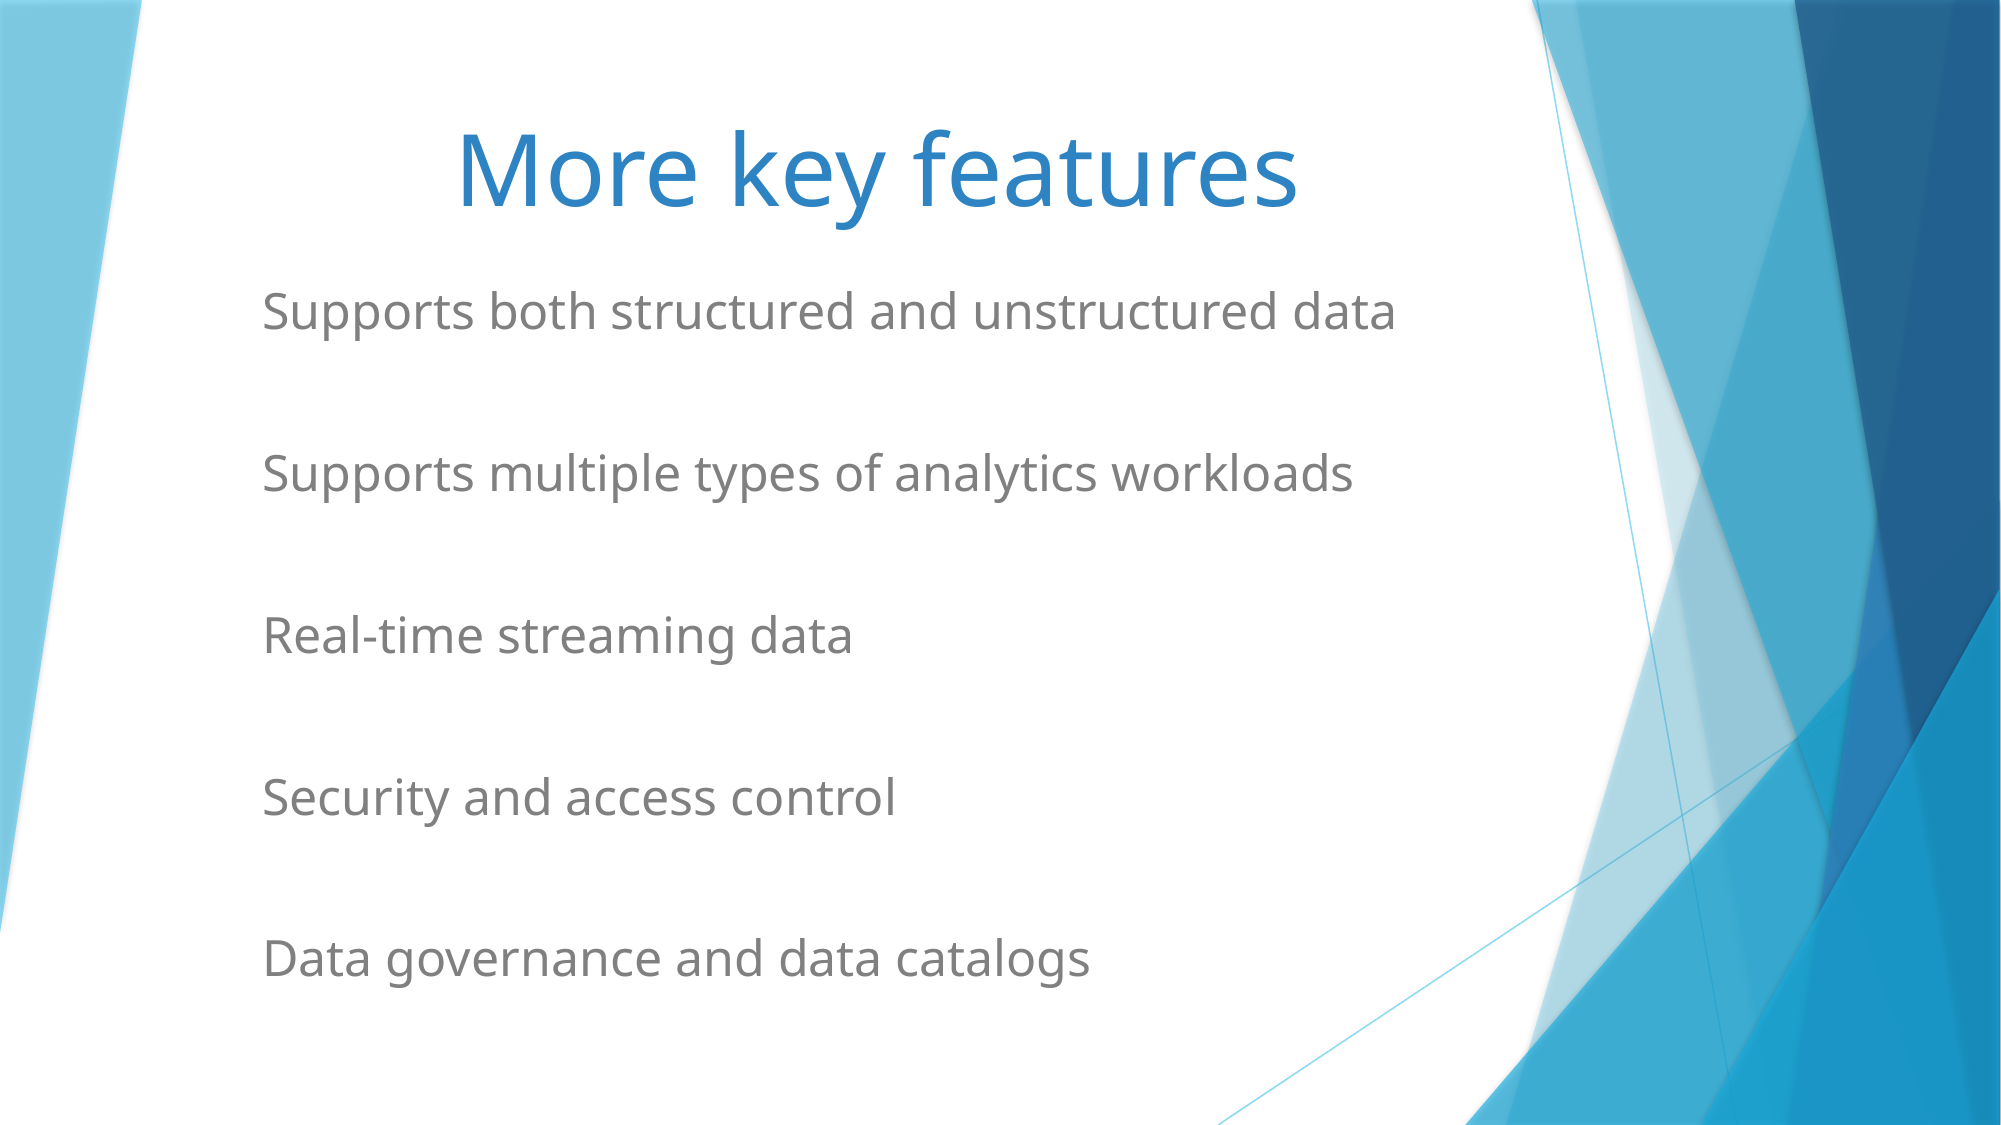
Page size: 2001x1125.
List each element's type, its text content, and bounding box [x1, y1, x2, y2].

subtitle Supports both structured and unstructured data Supports multiple types of analytics workloads Real-time streaming data Security and access control Data governance and data catalogs [247, 272, 1522, 1016]
title More key features [220, 93, 1536, 234]
